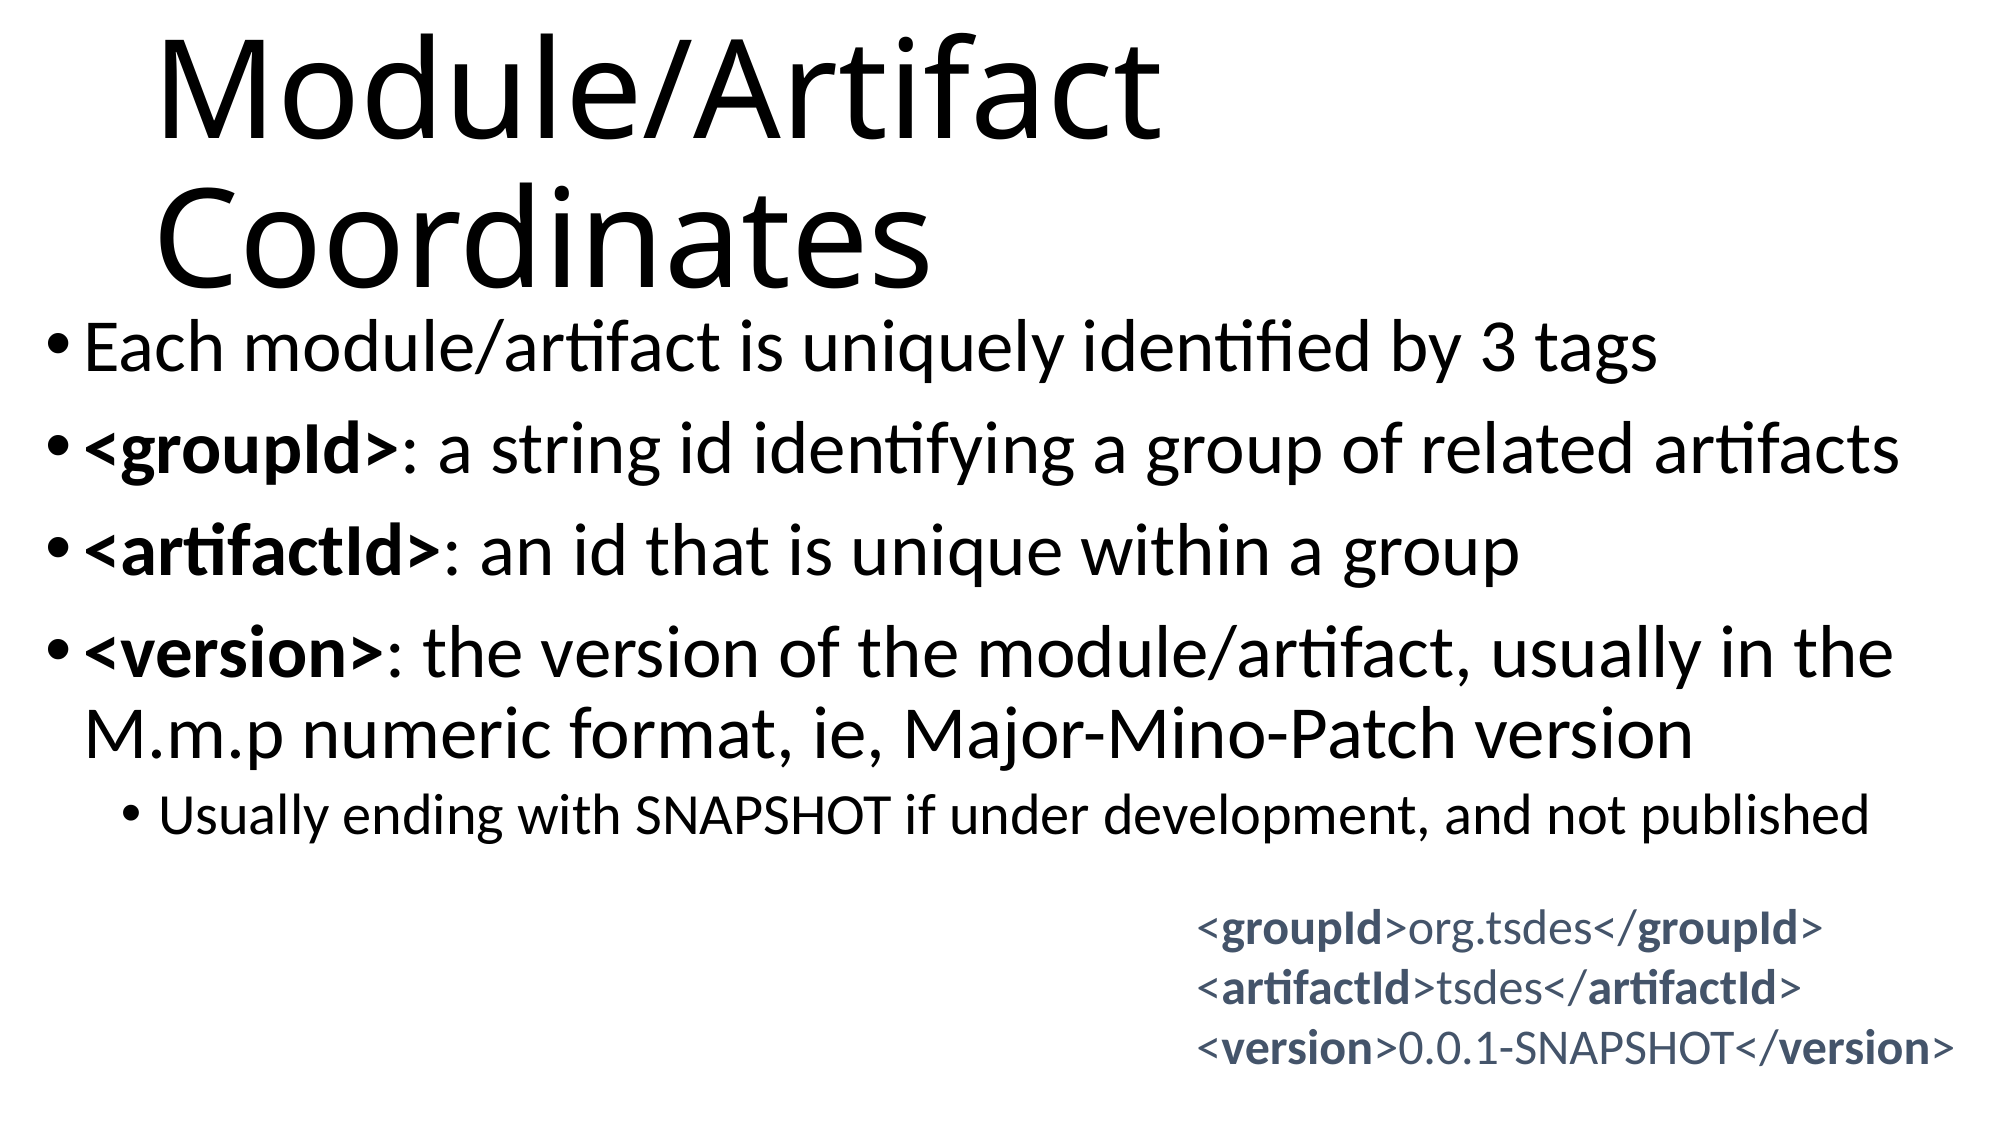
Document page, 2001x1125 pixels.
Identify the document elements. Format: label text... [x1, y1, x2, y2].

title Module/Artifact Coordinates [137, 59, 1863, 278]
list Each module/artifact is uniquely identified by 3 tags <groupId>: a string id identifying a group of related artifacts <artifactId>: an id that is unique within a group <version>: the version of the module/artifact, usually in the M.m.p numeric format, ie, Major-Mino-Patch version Usually ending with SNAPSHOT if under development, and not published [30, 299, 1961, 865]
text_box <groupId>org.tsdes</groupId> <artifactId>tsdes</artifactId> <version>0.0.1-SNAPSHOT</version> [1181, 886, 1971, 1082]
